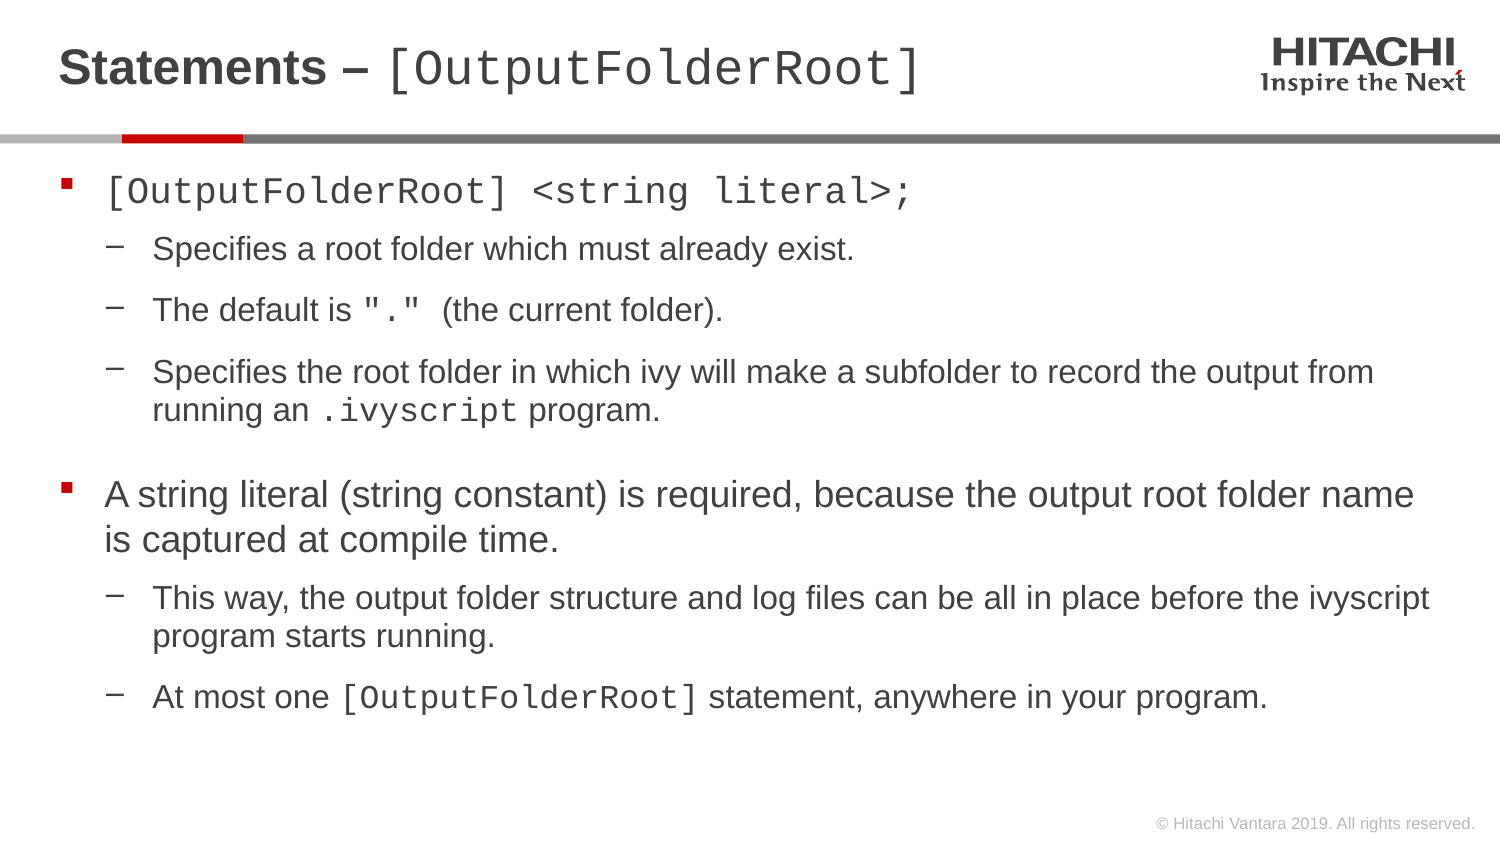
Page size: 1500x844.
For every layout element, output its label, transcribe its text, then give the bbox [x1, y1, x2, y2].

title Statements – [OutputFolderRoot] [43, 8, 1200, 129]
list [OutputFolderRoot] <string literal>; Specifies a root folder which must already exist. The default is "." (the current folder). Specifies the root folder in which ivy will make a subfolder to record the output from running an .ivyscript program. A string literal (string constant) is required, because the output root folder name is captured at compile time. This way, the output folder structure and log files can be all in place before the ivyscript program starts running. At most one [OutputFolderRoot] statement, anywhere in your program. [43, 158, 1452, 738]
